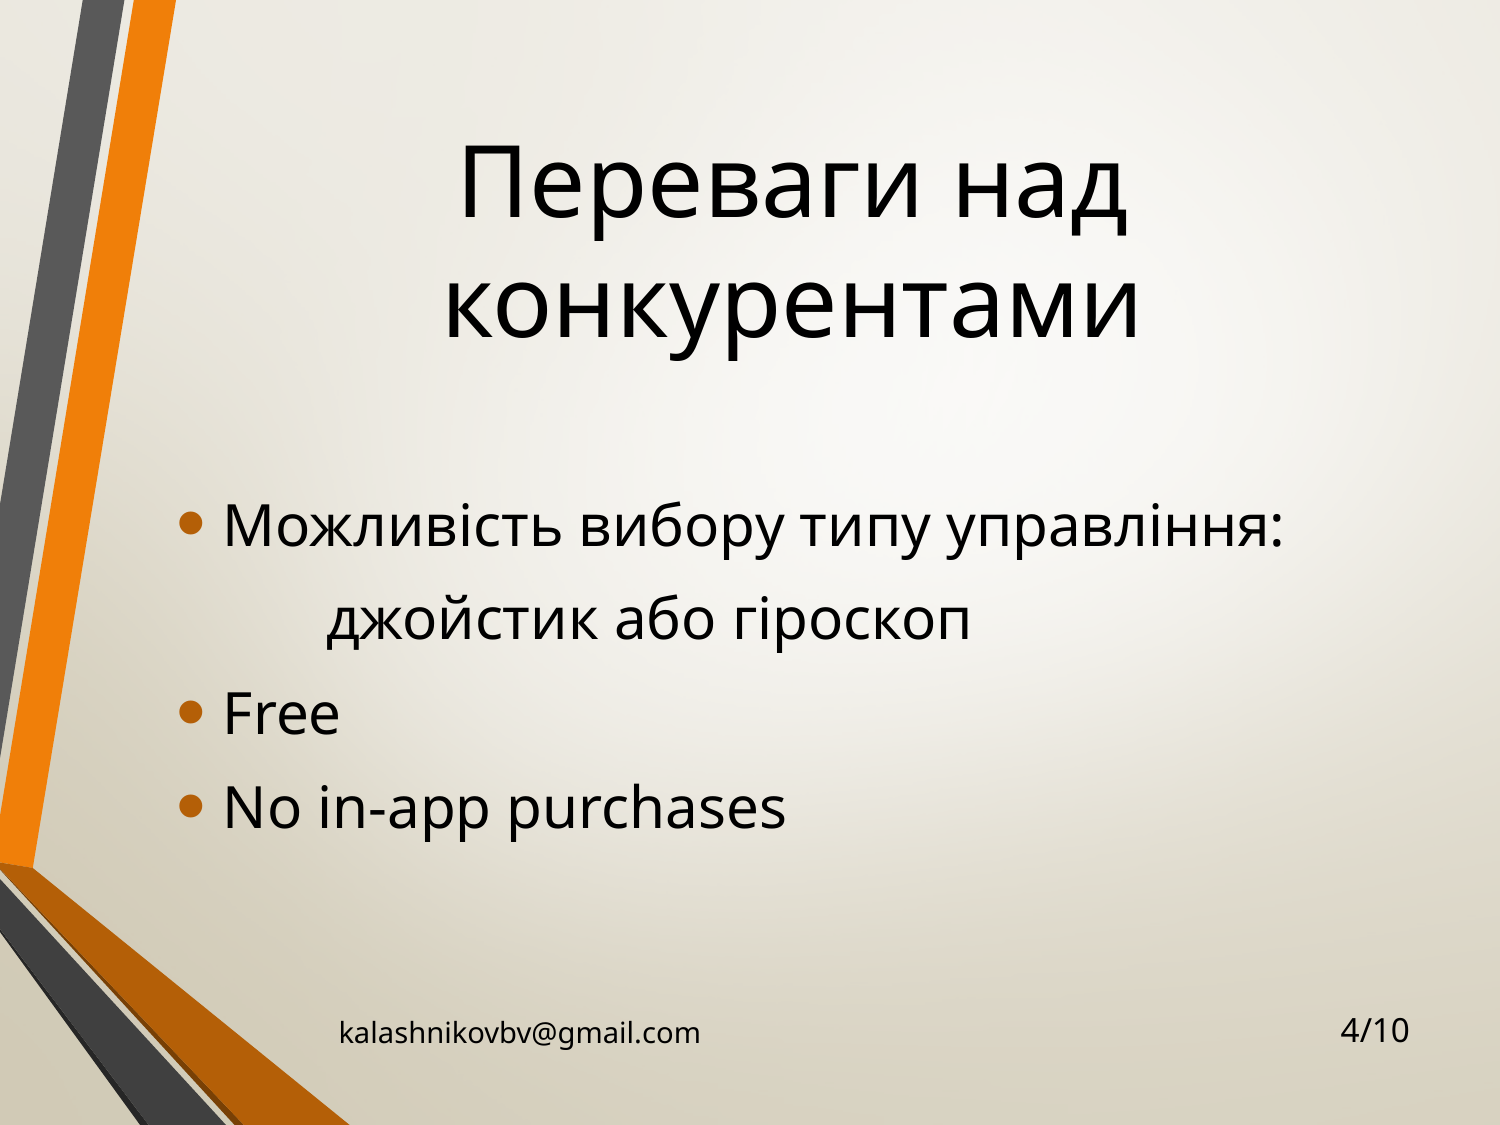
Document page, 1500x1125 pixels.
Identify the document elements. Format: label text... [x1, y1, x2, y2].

slide_number 4/10 [1307, 1001, 1425, 1062]
title Переваги над конкурентами [161, 75, 1425, 400]
list Можливість вибору типу управління: джойстик або гіроскоп Free No in-app purchases [161, 437, 1450, 985]
footer kalashnikovbv@gmail.com [323, 1001, 1196, 1062]
